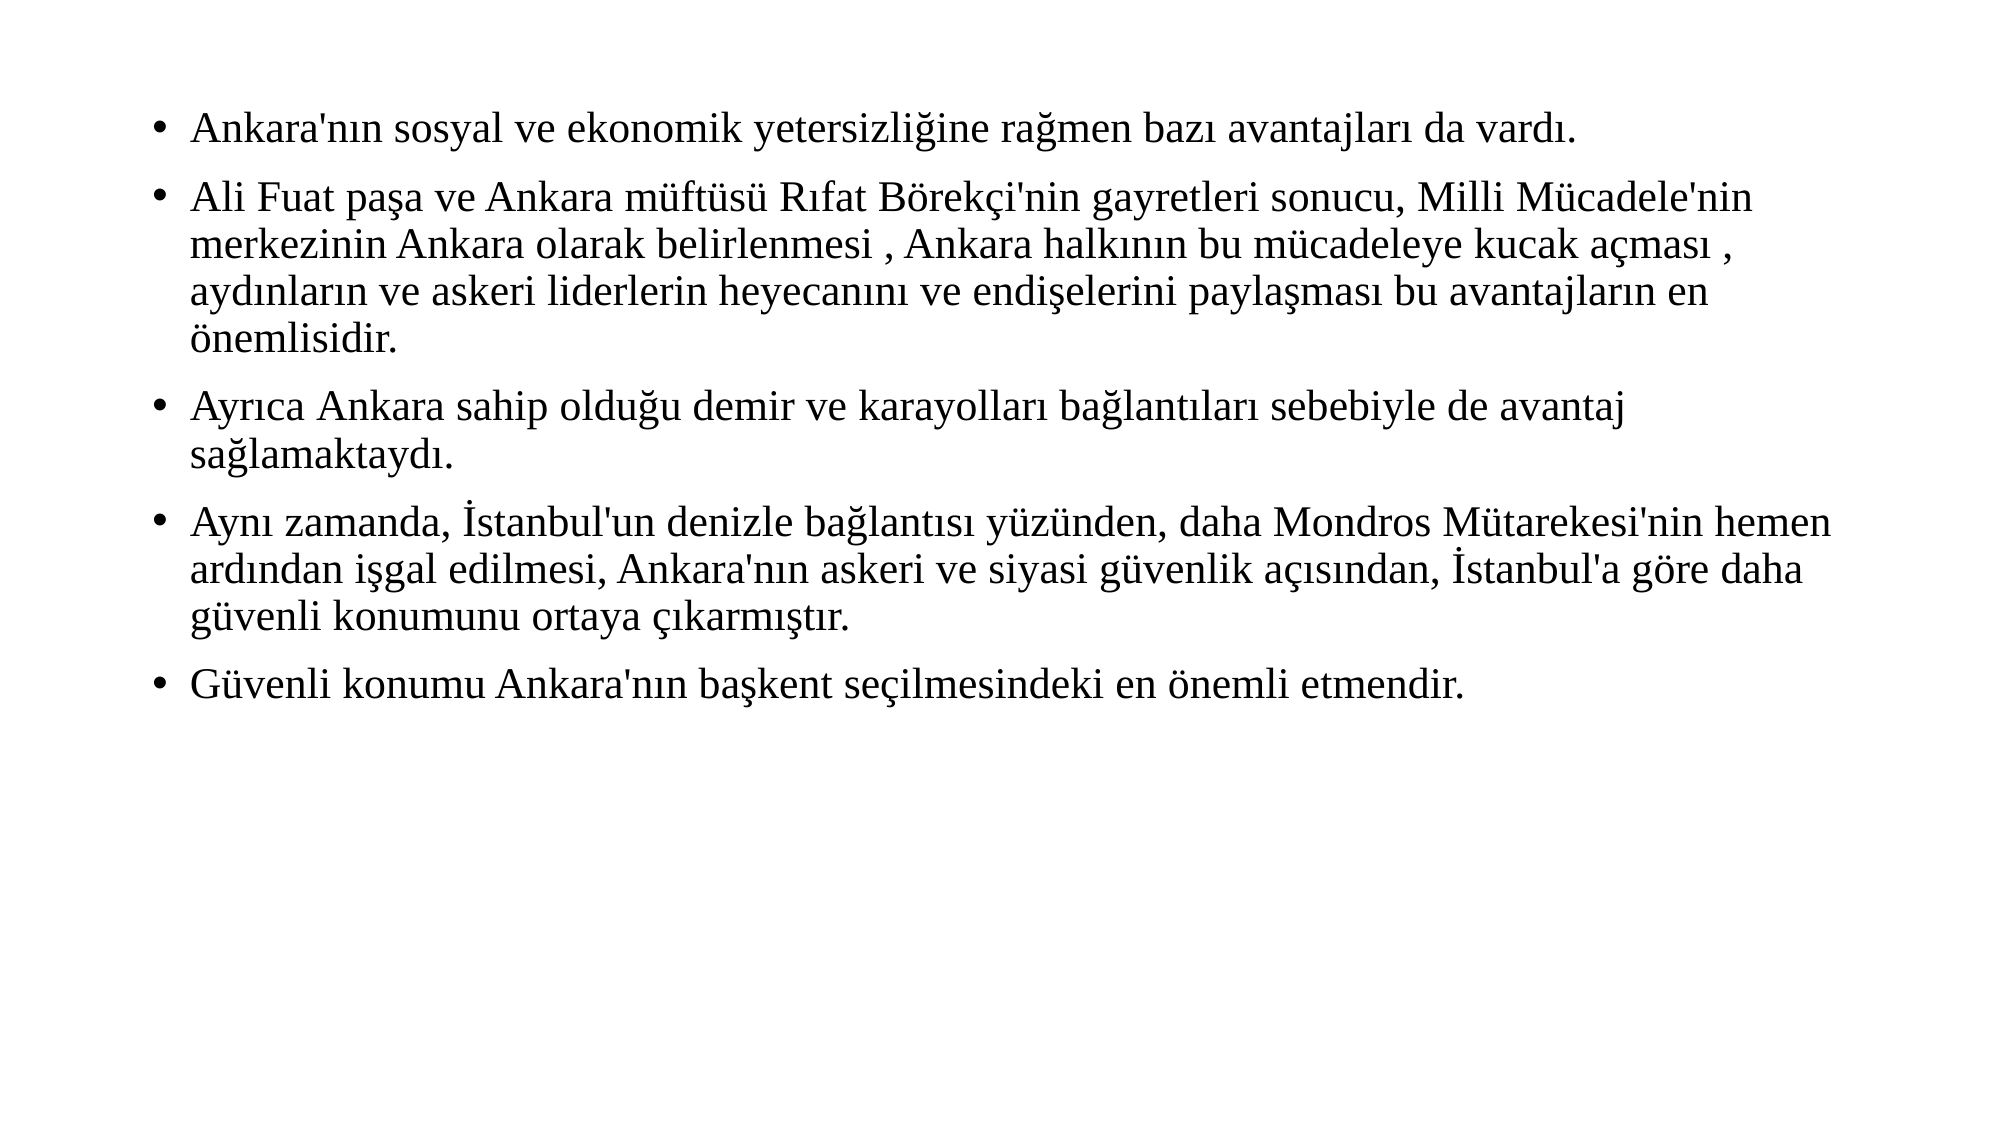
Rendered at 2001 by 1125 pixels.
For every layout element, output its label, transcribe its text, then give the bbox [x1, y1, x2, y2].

list Ankara'nın sosyal ve ekonomik yetersizliğine rağmen bazı avantajları da vardı. Ali Fuat paşa ve Ankara müftüsü Rıfat Börekçi'nin gayretleri sonucu, Milli Mücadele'nin merkezinin Ankara olarak belirlenmesi , Ankara halkının bu mücadeleye kucak açması , aydınların ve askeri liderlerin heyecanını ve endişelerini paylaşması bu avantajların en önemlisidir. Ayrıca Ankara sahip olduğu demir ve karayolları bağlantıları sebebiyle de avantaj sağlamaktaydı. Aynı zamanda, İstanbul'un denizle bağlantısı yüzünden, daha Mondros Mütarekesi'nin hemen ardından işgal edilmesi, Ankara'nın askeri ve siyasi güvenlik açısından, İstanbul'a göre daha güvenli konumunu ortaya çıkarmıştır. Güvenli konumu Ankara'nın başkent seçilmesindeki en önemli etmendir. [137, 97, 1863, 1035]
